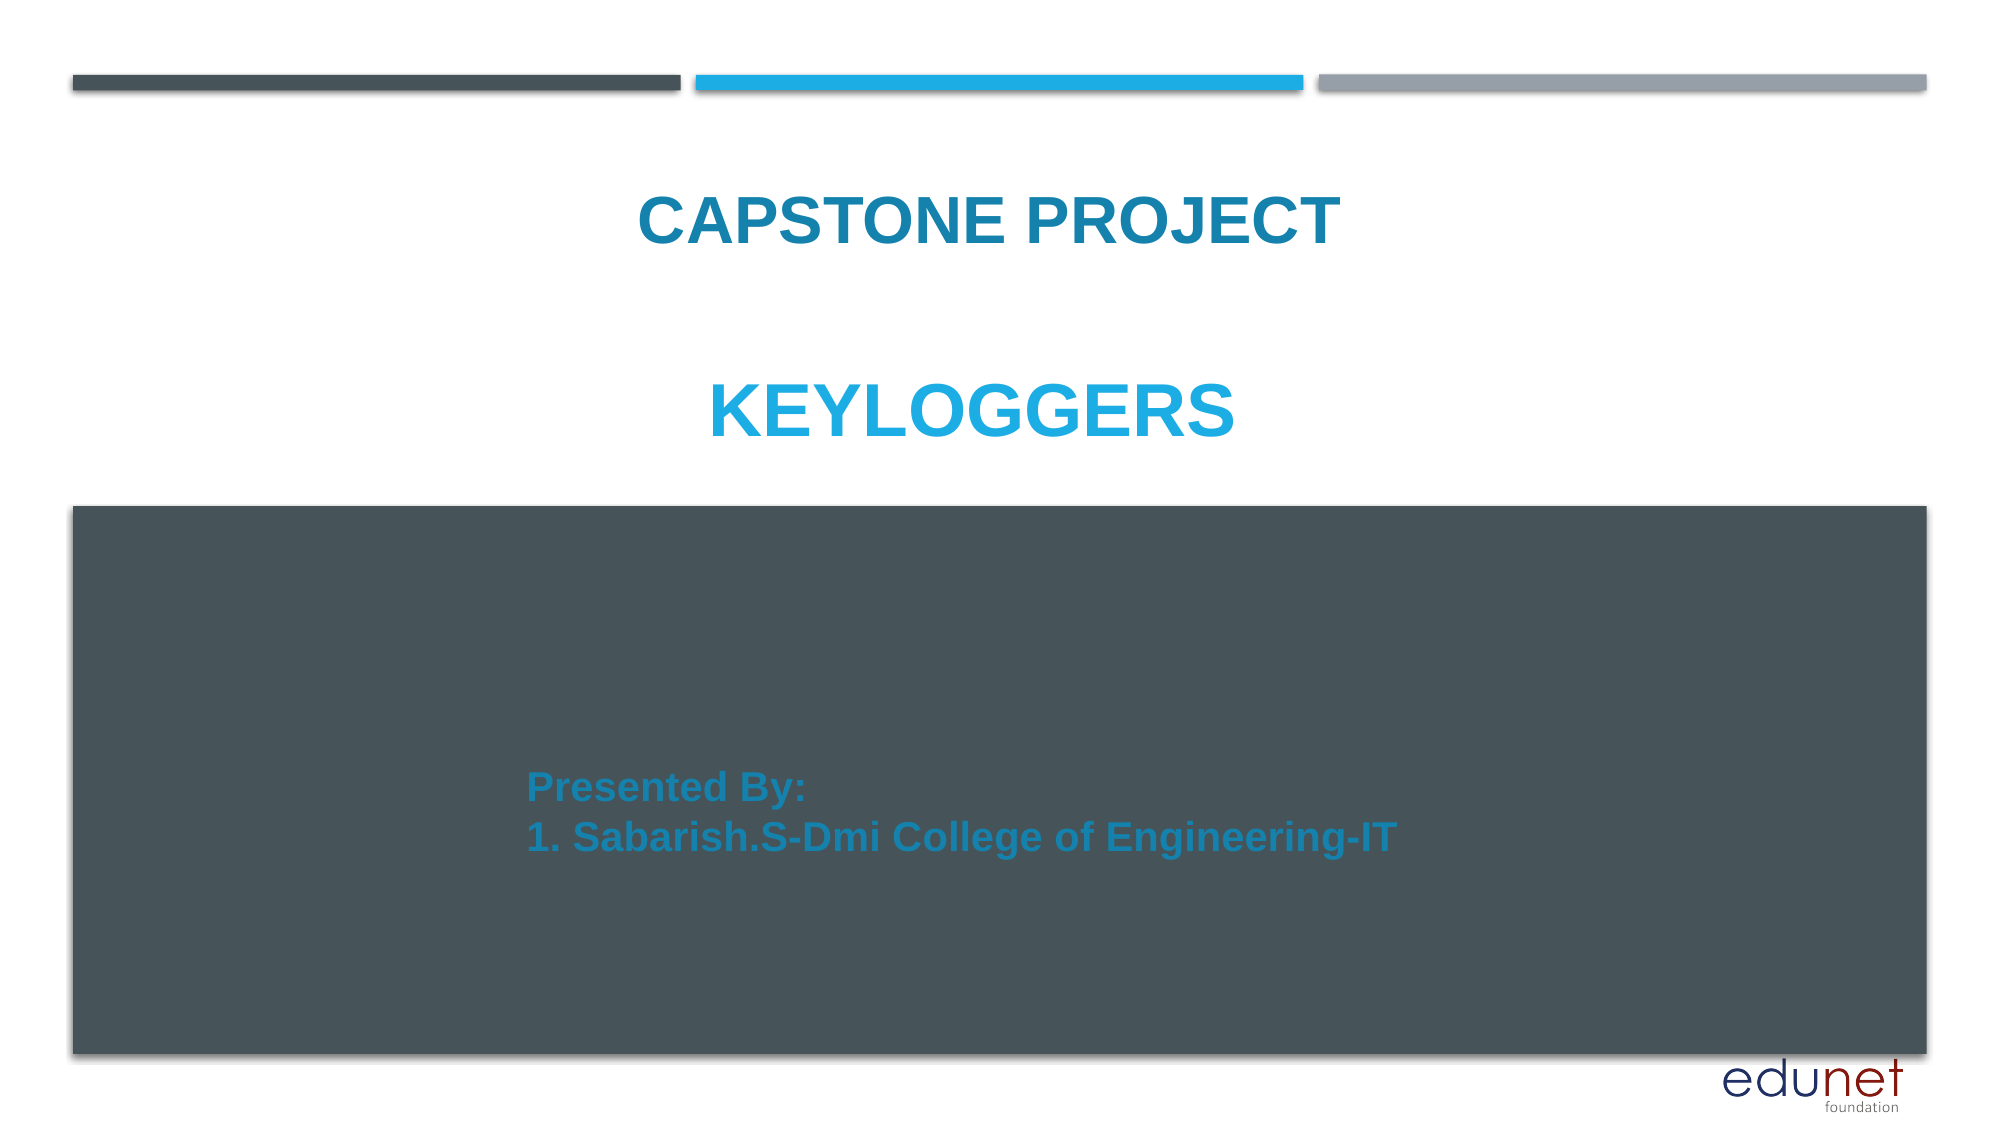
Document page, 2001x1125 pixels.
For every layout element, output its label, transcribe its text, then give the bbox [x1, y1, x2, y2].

title keyloggers [222, 298, 1723, 460]
picture [1719, 1056, 1905, 1116]
text_box CAPSTONE PROJECT [0, 169, 2000, 265]
text_box Presented By: 1. Sabarish.S-Dmi College of Engineering-IT [511, 752, 1821, 868]
